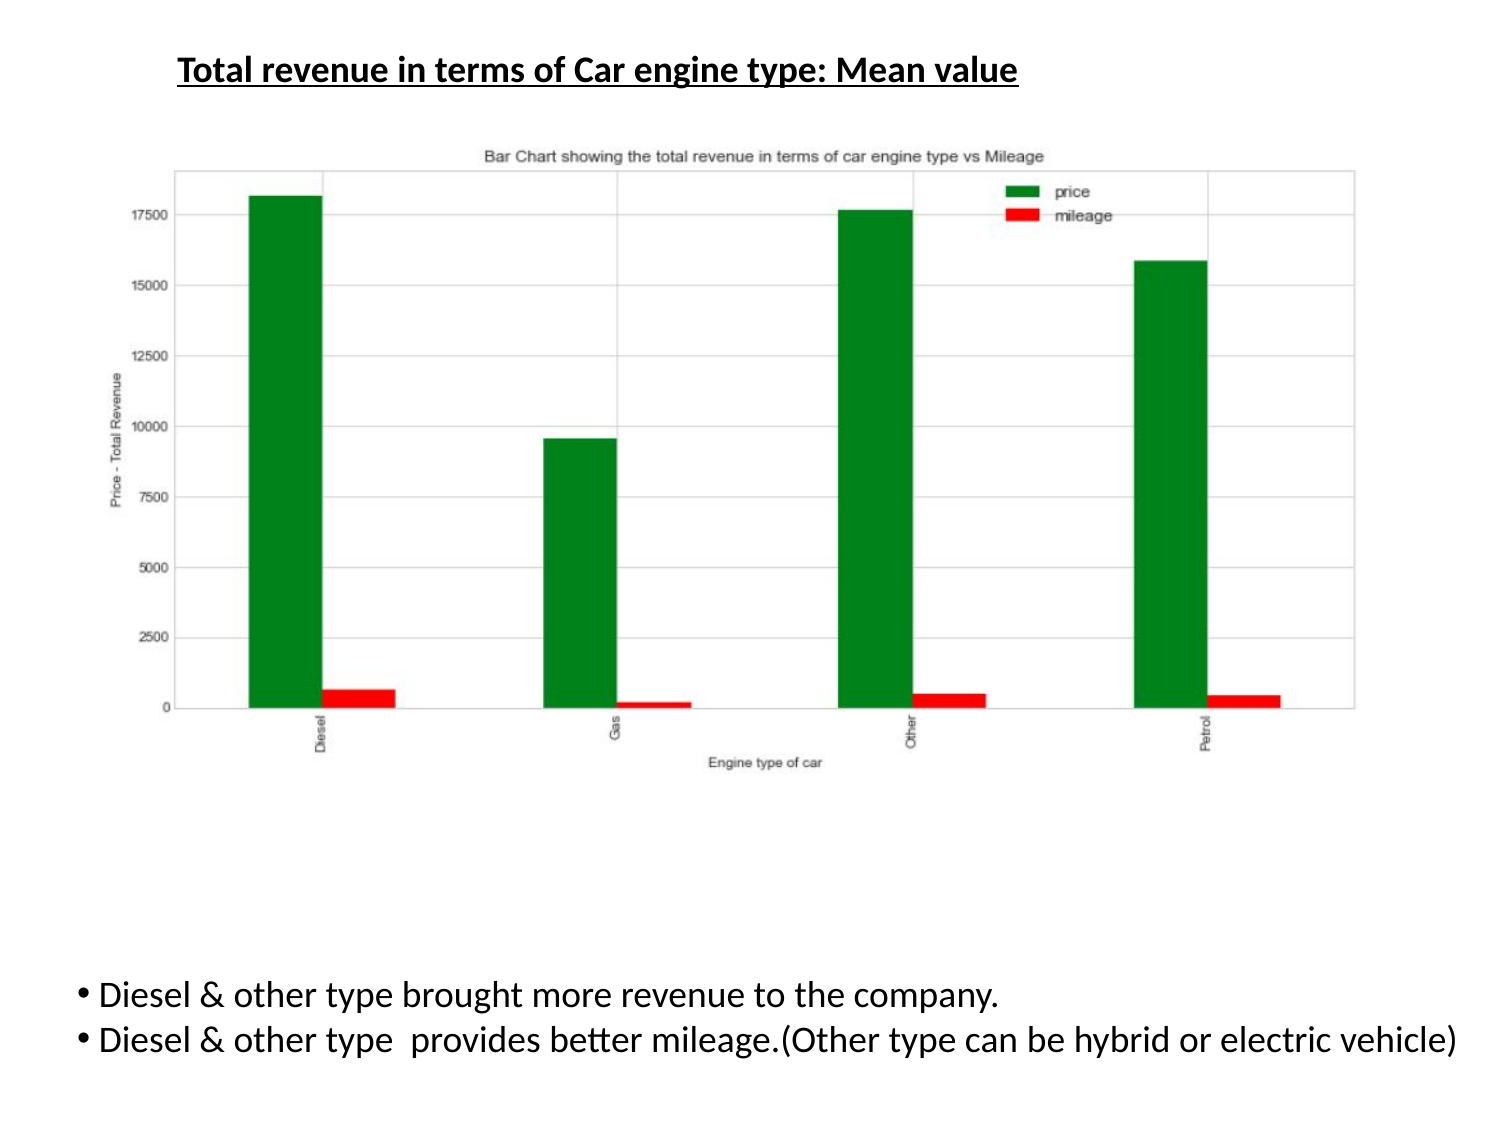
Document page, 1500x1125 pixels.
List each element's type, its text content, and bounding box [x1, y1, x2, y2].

text_box Total revenue in terms of Car engine type: Mean value [162, 37, 1188, 98]
picture [87, 137, 1369, 780]
text_box Diesel & other type brought more revenue to the company. Diesel & other type provides better mileage.(Other type can be hybrid or electric vehicle) [62, 962, 1500, 1068]
